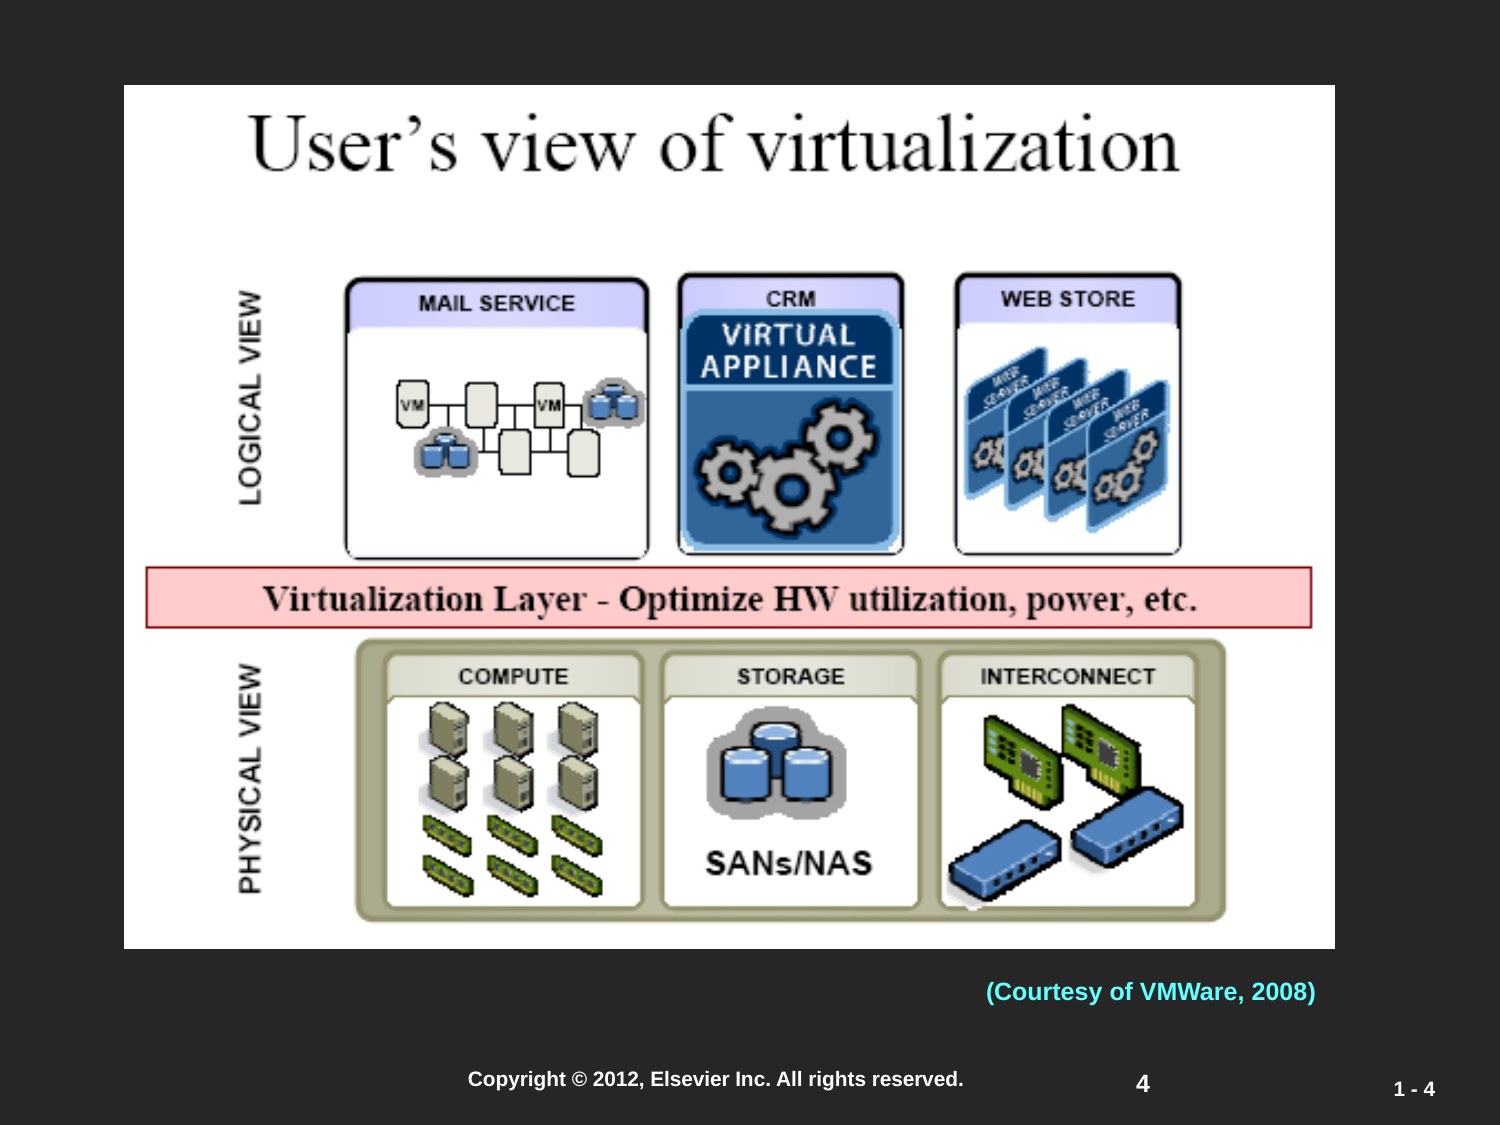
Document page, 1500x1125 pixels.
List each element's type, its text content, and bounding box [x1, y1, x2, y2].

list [123, 85, 1335, 949]
text_box (Courtesy of VMWare, 2008) [971, 968, 1338, 1014]
